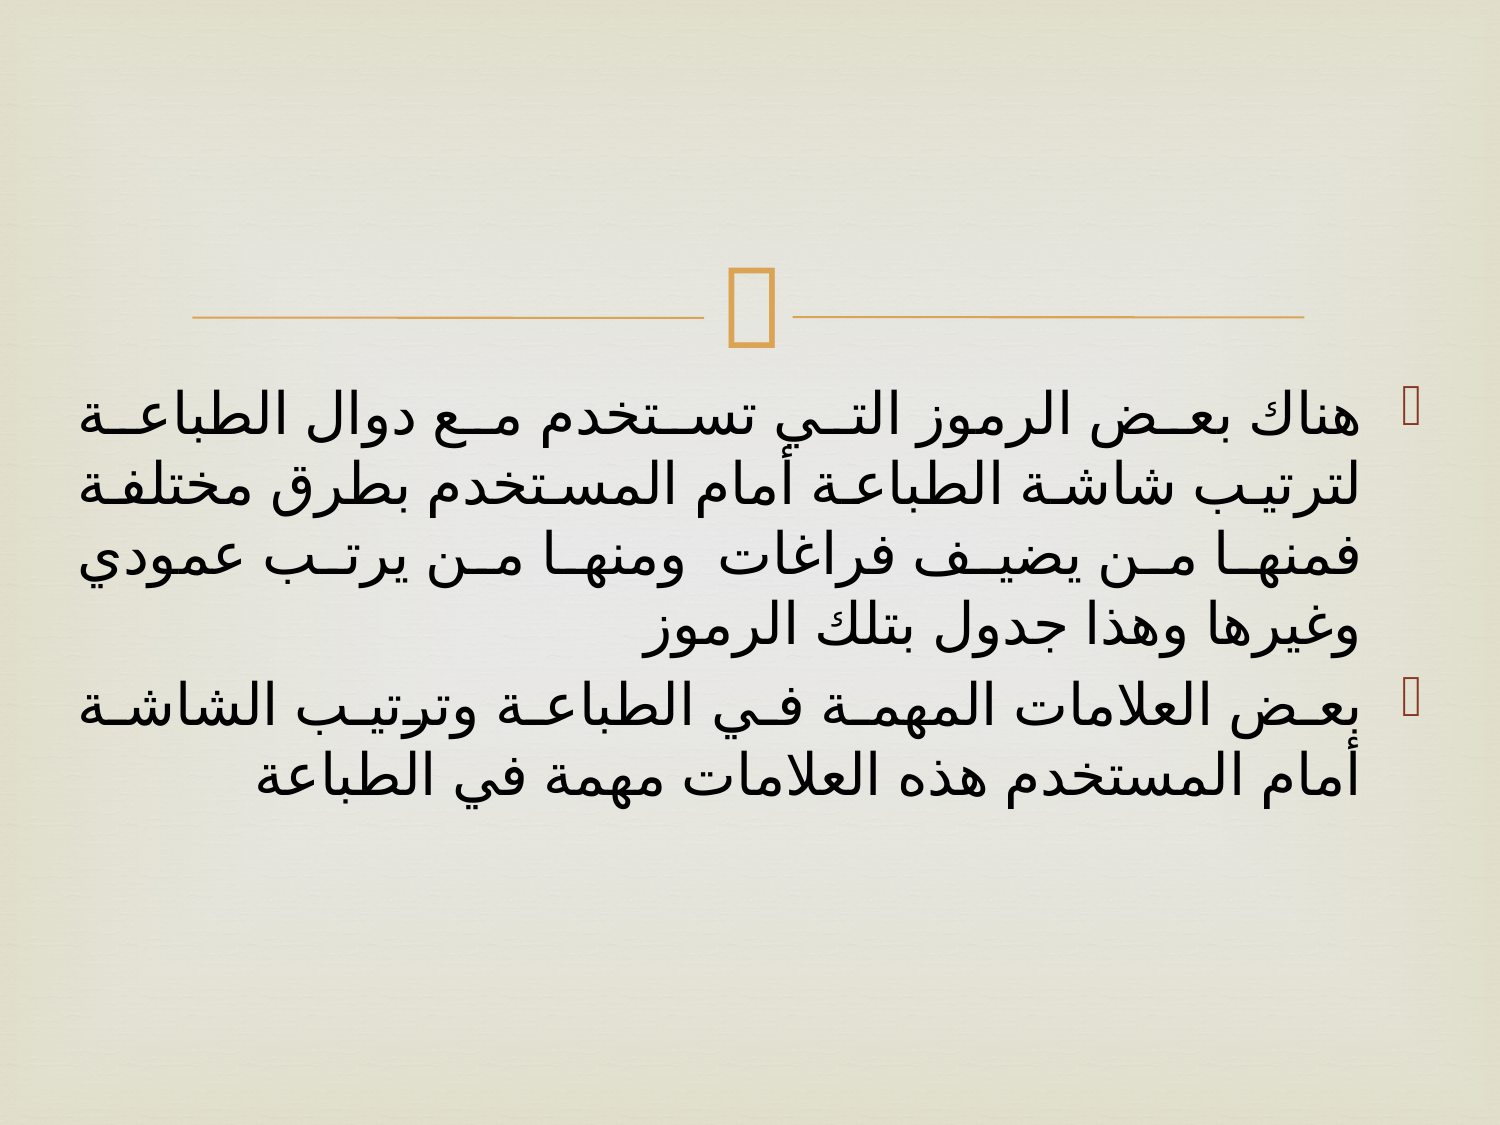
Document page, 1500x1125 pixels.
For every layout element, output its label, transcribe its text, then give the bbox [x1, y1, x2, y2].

list هناك بعض الرموز التي تستخدم مع دوال الطباعة لترتيب شاشة الطباعة أمام المستخدم بطرق مختلفة فمنها من يضيف فراغات ومنها من يرتب عمودي وغيرها وهذا جدول بتلك الرموز بعض العلامات المهمة في الطباعة وترتيب الشاشة أمام المستخدم هذه العلامات مهمة في الطباعة [62, 368, 1438, 1005]
